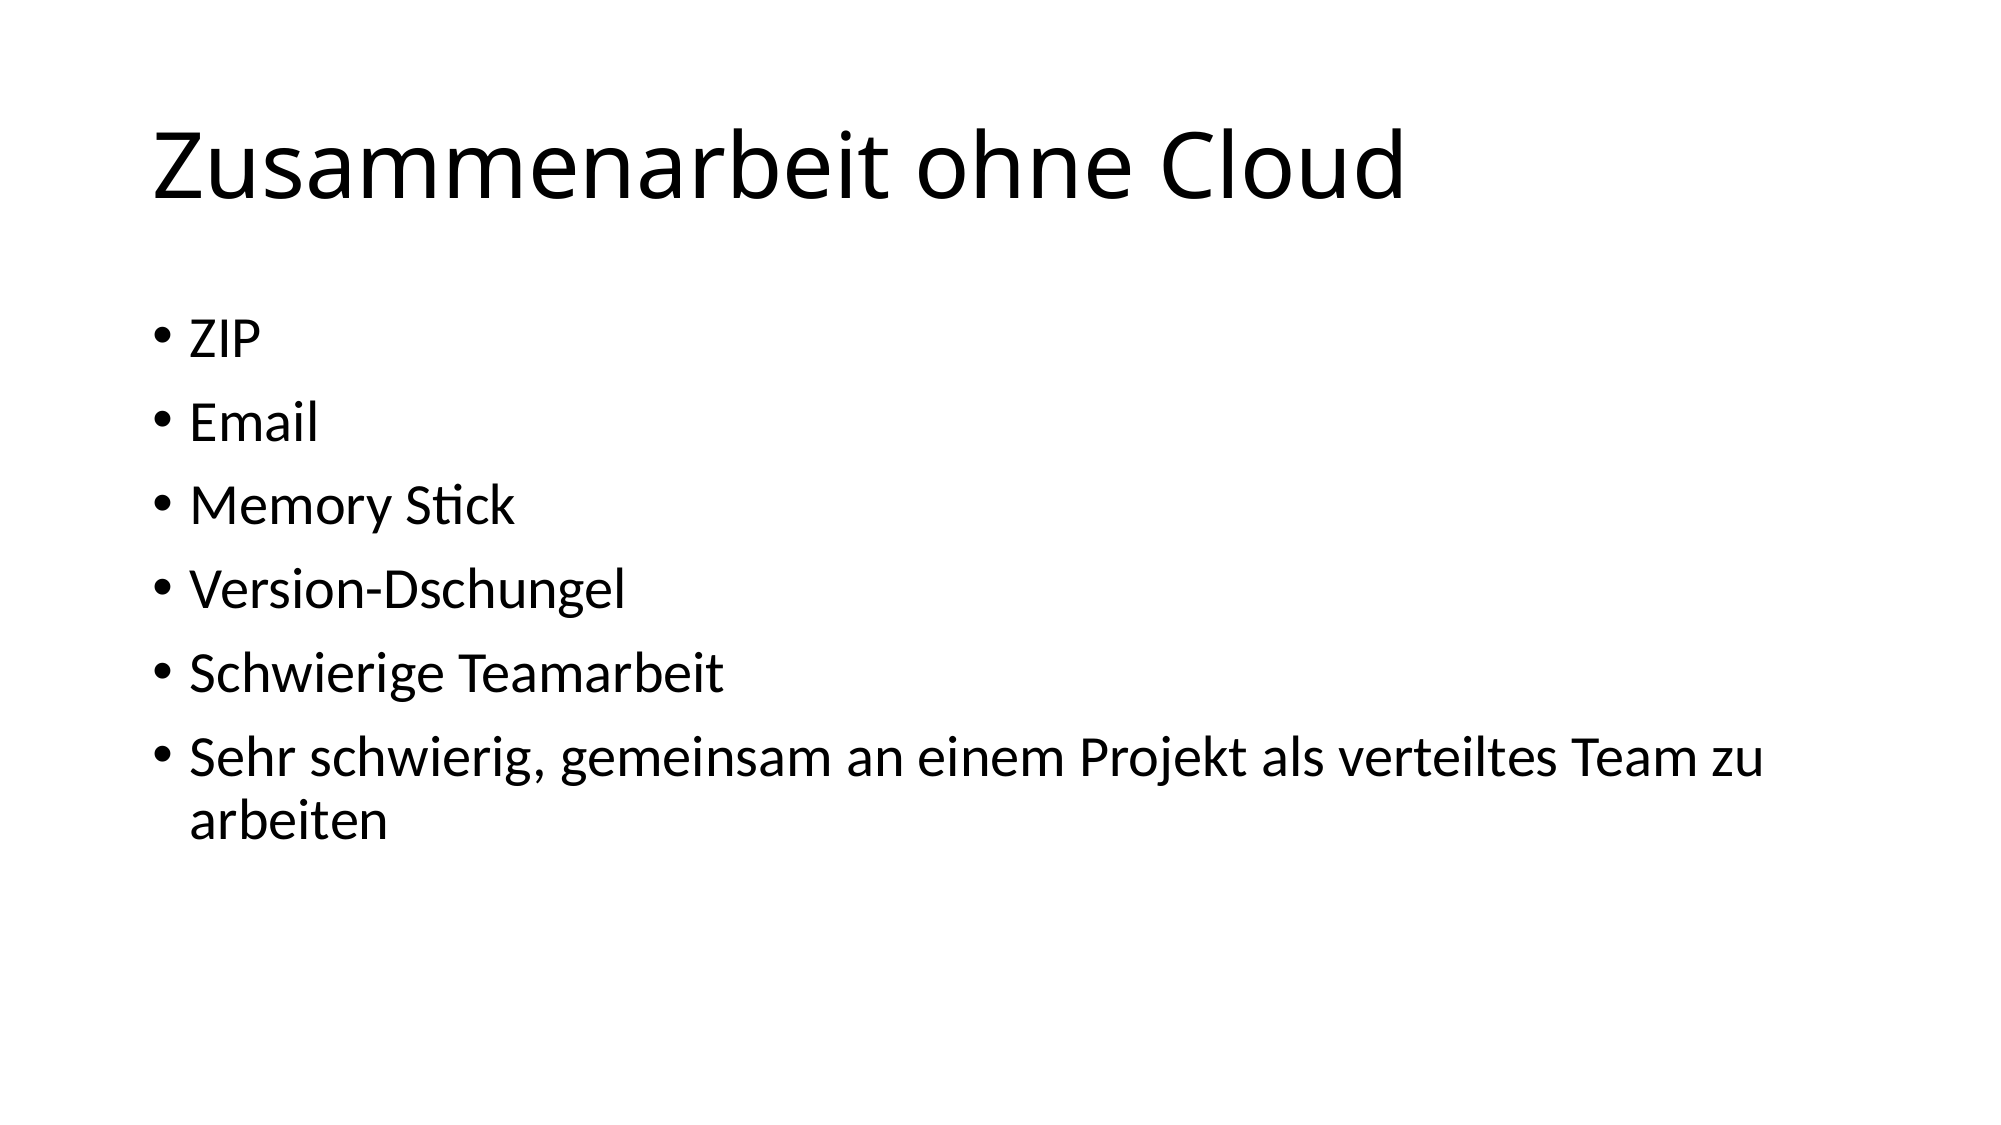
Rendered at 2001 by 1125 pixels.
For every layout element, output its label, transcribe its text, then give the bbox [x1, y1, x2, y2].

list ZIP Email Memory Stick Version-Dschungel Schwierige Teamarbeit Sehr schwierig, gemeinsam an einem Projekt als verteiltes Team zu arbeiten [137, 299, 1863, 1014]
title Zusammenarbeit ohne Cloud [137, 59, 1863, 278]
